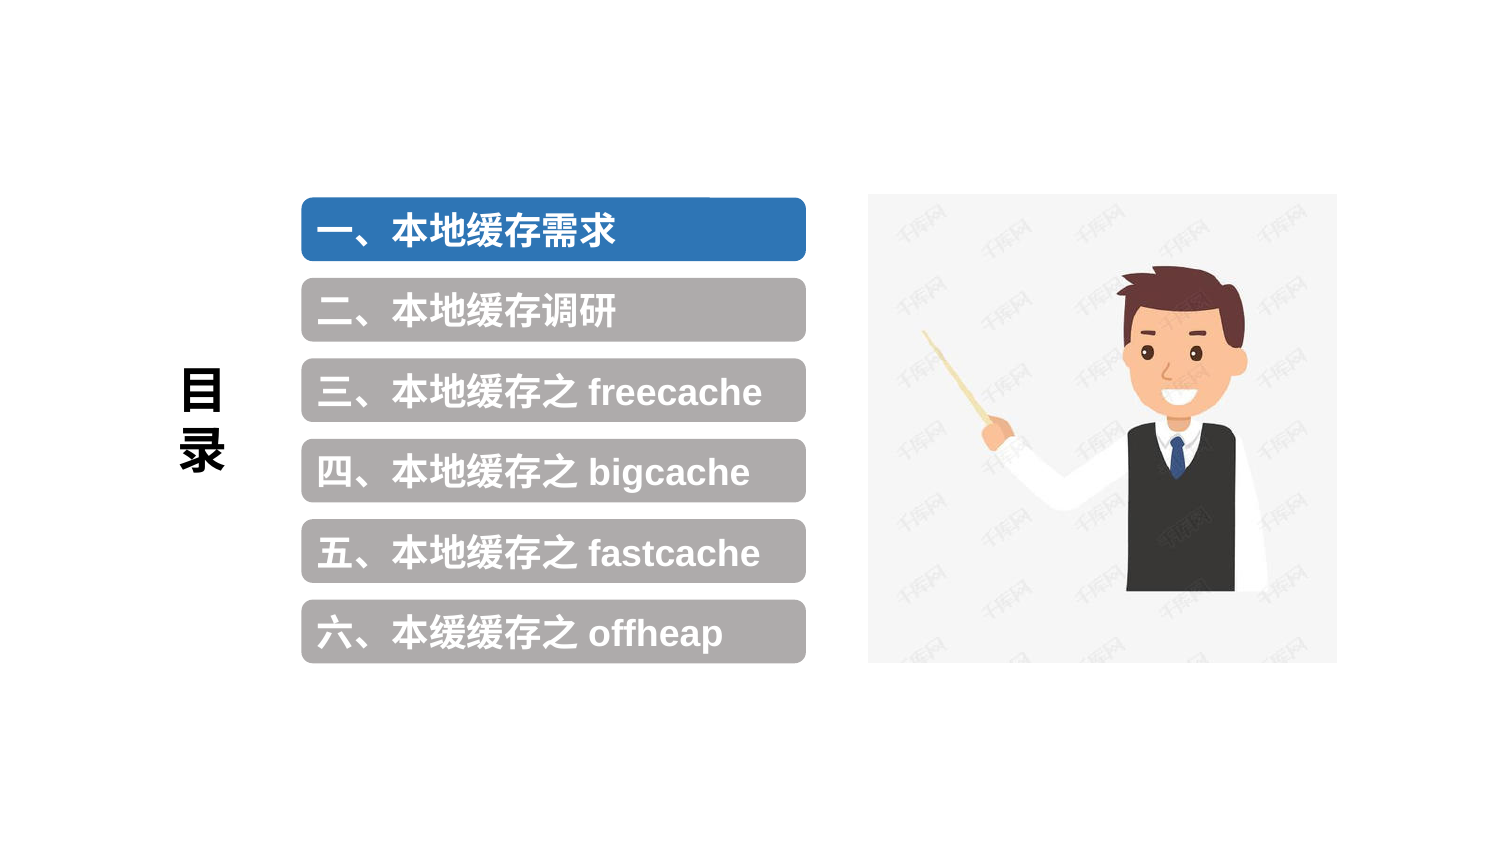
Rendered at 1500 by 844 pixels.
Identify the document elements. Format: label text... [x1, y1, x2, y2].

text_box 六、本缓缓存之offheap [302, 600, 805, 663]
text_box 一、本地缓存需求 [302, 198, 805, 261]
picture [868, 193, 1337, 663]
text_box 五、本地缓存之fastcache [302, 520, 805, 582]
text_box 三、本地缓存之freecache [302, 359, 805, 421]
text_box 二、本地缓存调研 [302, 278, 805, 341]
text_box 目录 [166, 353, 288, 485]
text_box 四、本地缓存之bigcache [302, 439, 805, 502]
